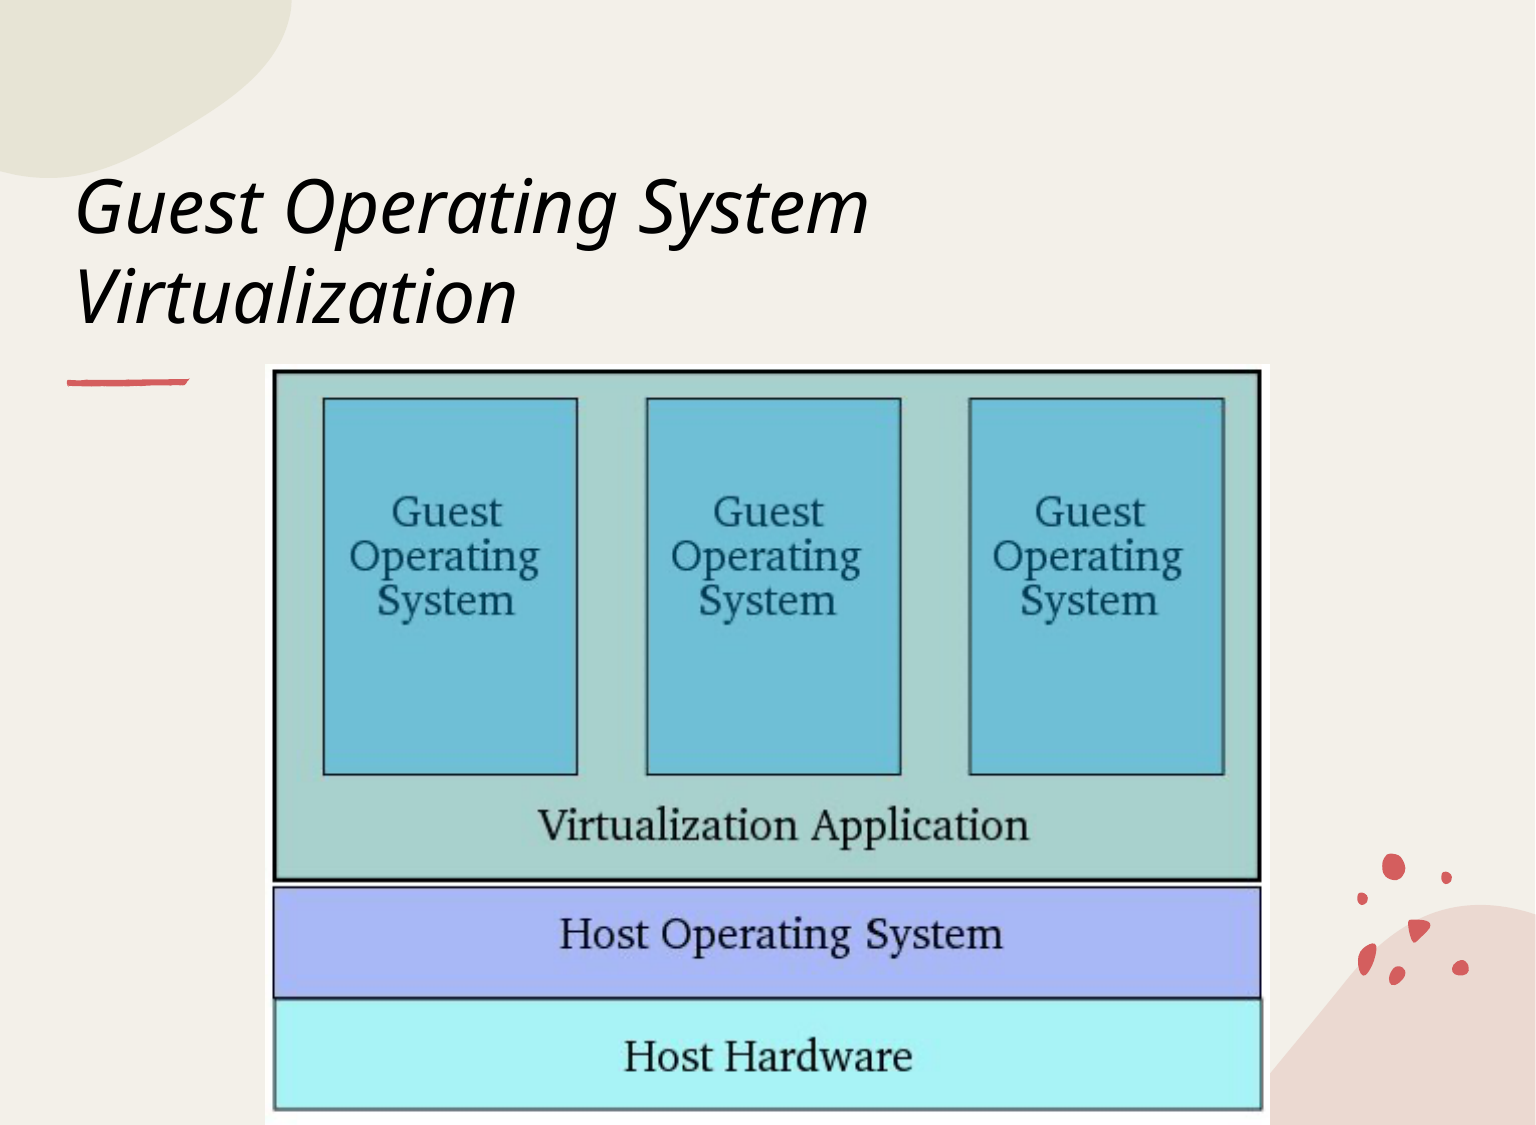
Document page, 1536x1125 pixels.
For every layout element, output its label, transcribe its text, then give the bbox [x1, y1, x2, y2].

picture [265, 363, 1270, 1125]
title Guest Operating System Virtualization [65, 128, 1337, 348]
